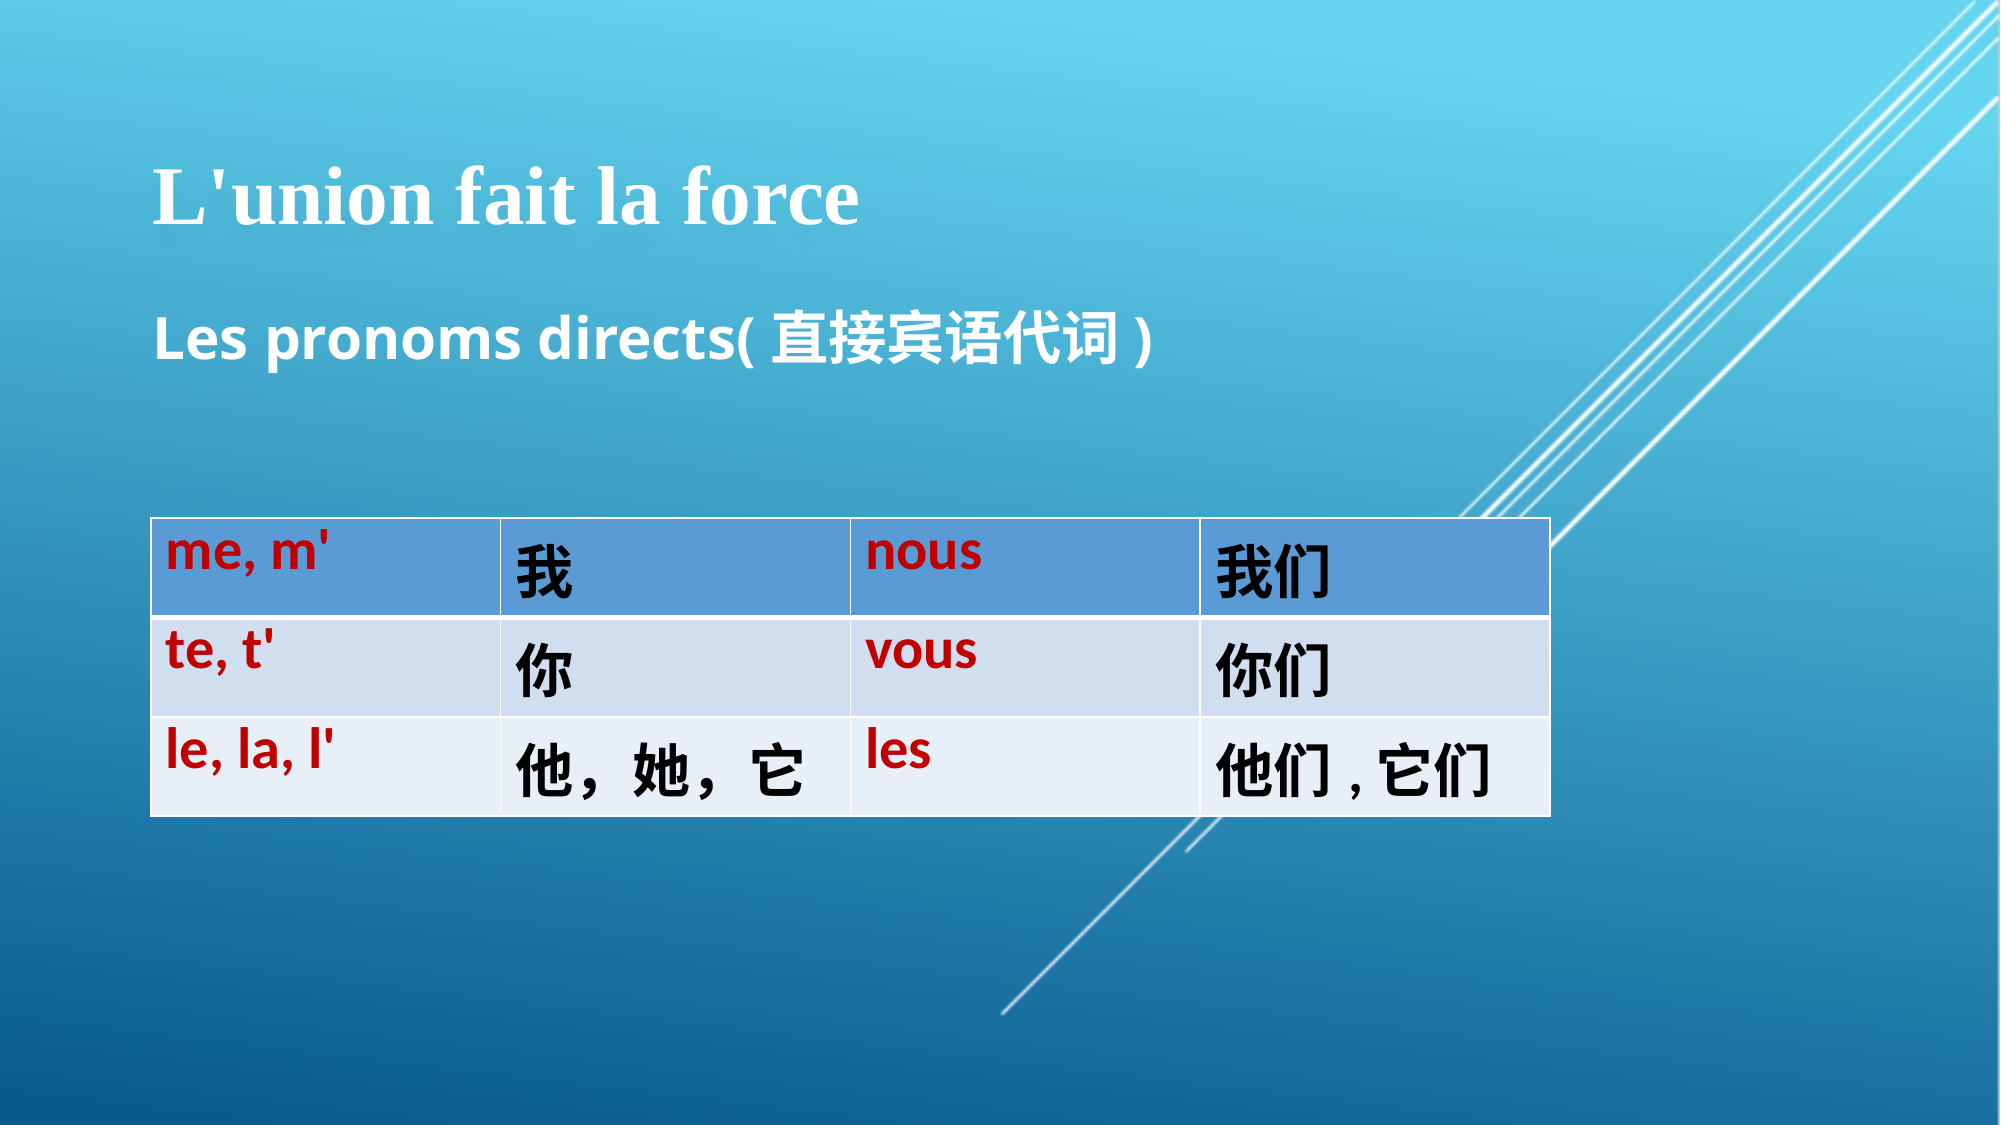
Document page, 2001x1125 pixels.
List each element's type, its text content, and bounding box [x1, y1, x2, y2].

table_cell 他，她，它 [501, 718, 850, 815]
table_header nous [851, 519, 1199, 615]
table_cell 你 [501, 620, 850, 716]
table_cell 你们 [1201, 620, 1549, 716]
table_cell vous [851, 620, 1199, 716]
table_cell 他们,它们 [1201, 718, 1549, 815]
table_header me, m' [152, 519, 500, 615]
list Les pronoms directs(直接宾语代词) [137, 279, 1863, 1014]
table_header 我 [501, 519, 850, 615]
table_cell te, t' [152, 620, 500, 716]
picture [0, 0, 2001, 1125]
table_header 我们 [1201, 519, 1549, 615]
title L'union fait la force [137, 32, 1863, 250]
table_cell le, la, l' [152, 718, 500, 815]
table_cell les [851, 718, 1199, 815]
